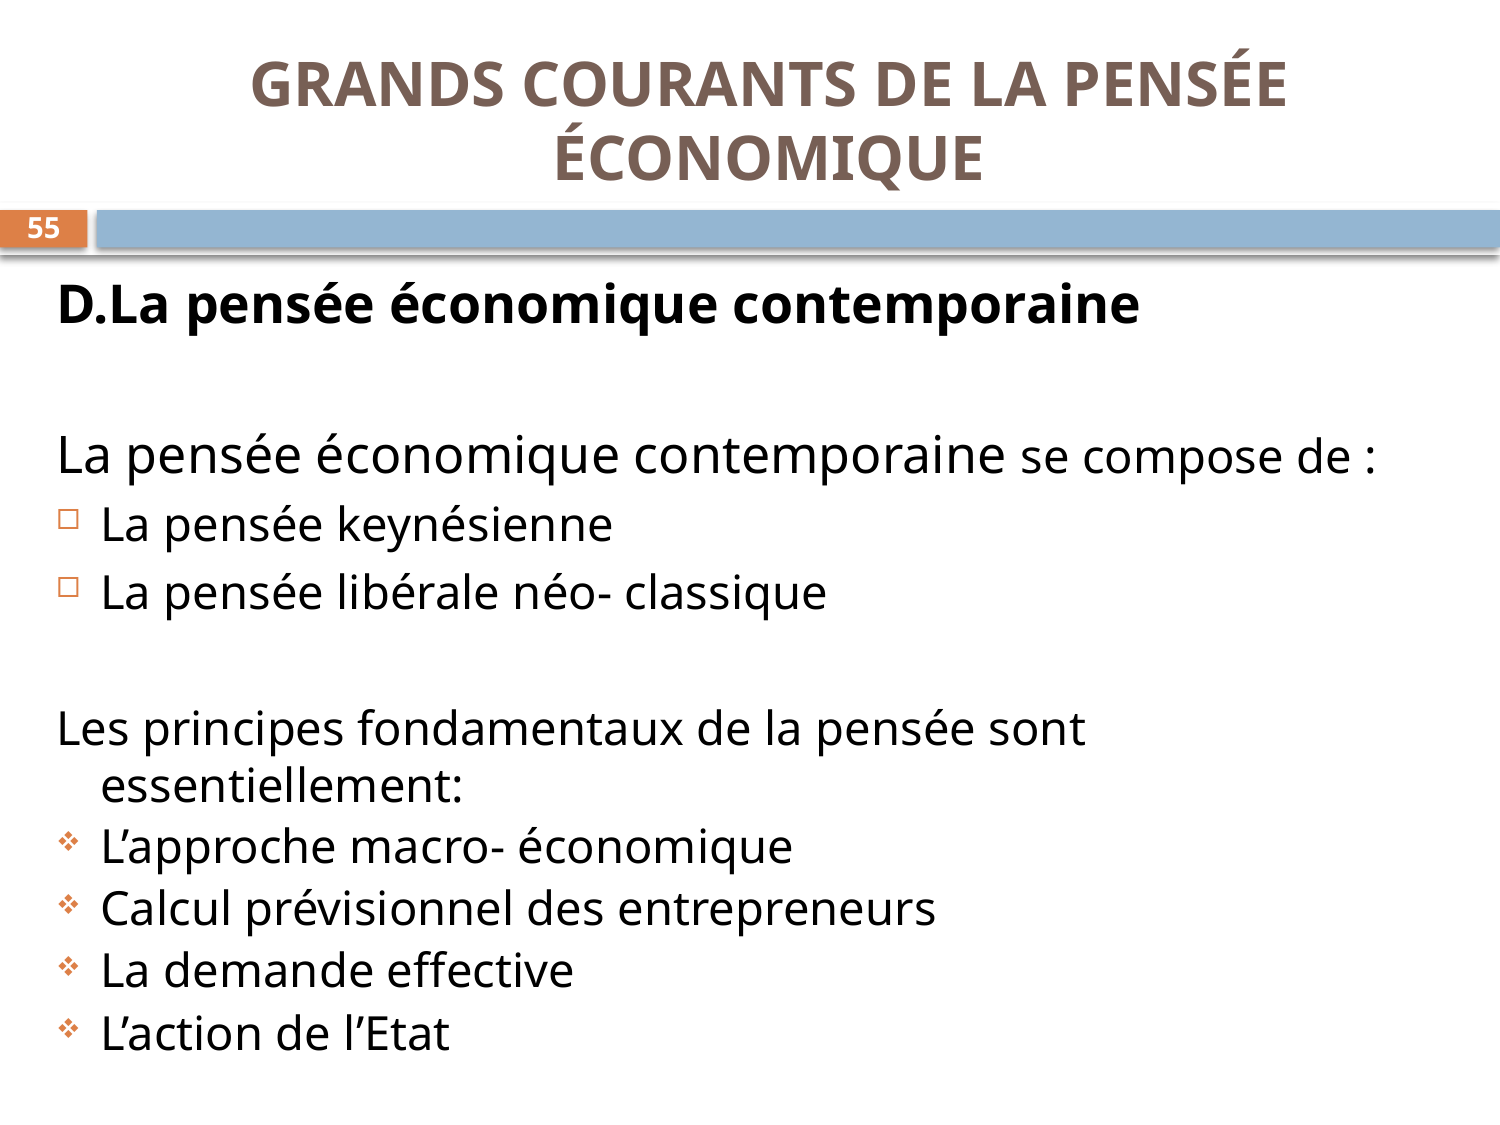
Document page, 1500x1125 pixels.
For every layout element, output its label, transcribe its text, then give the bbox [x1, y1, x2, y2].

slide_number 55 [0, 208, 88, 249]
title GRANDS COURANTS DE LA PENSÉE ÉCONOMIQUE [100, 37, 1438, 200]
list D.La pensée économique contemporaine La pensée économique contemporaine se compose de : La pensée keynésienne La pensée libérale néo- classique Les principes fondamentaux de la pensée sont essentiellement: L’approche macro- économique Calcul prévisionnel des entrepreneurs La demande effective L’action de l’Etat [41, 262, 1459, 1071]
